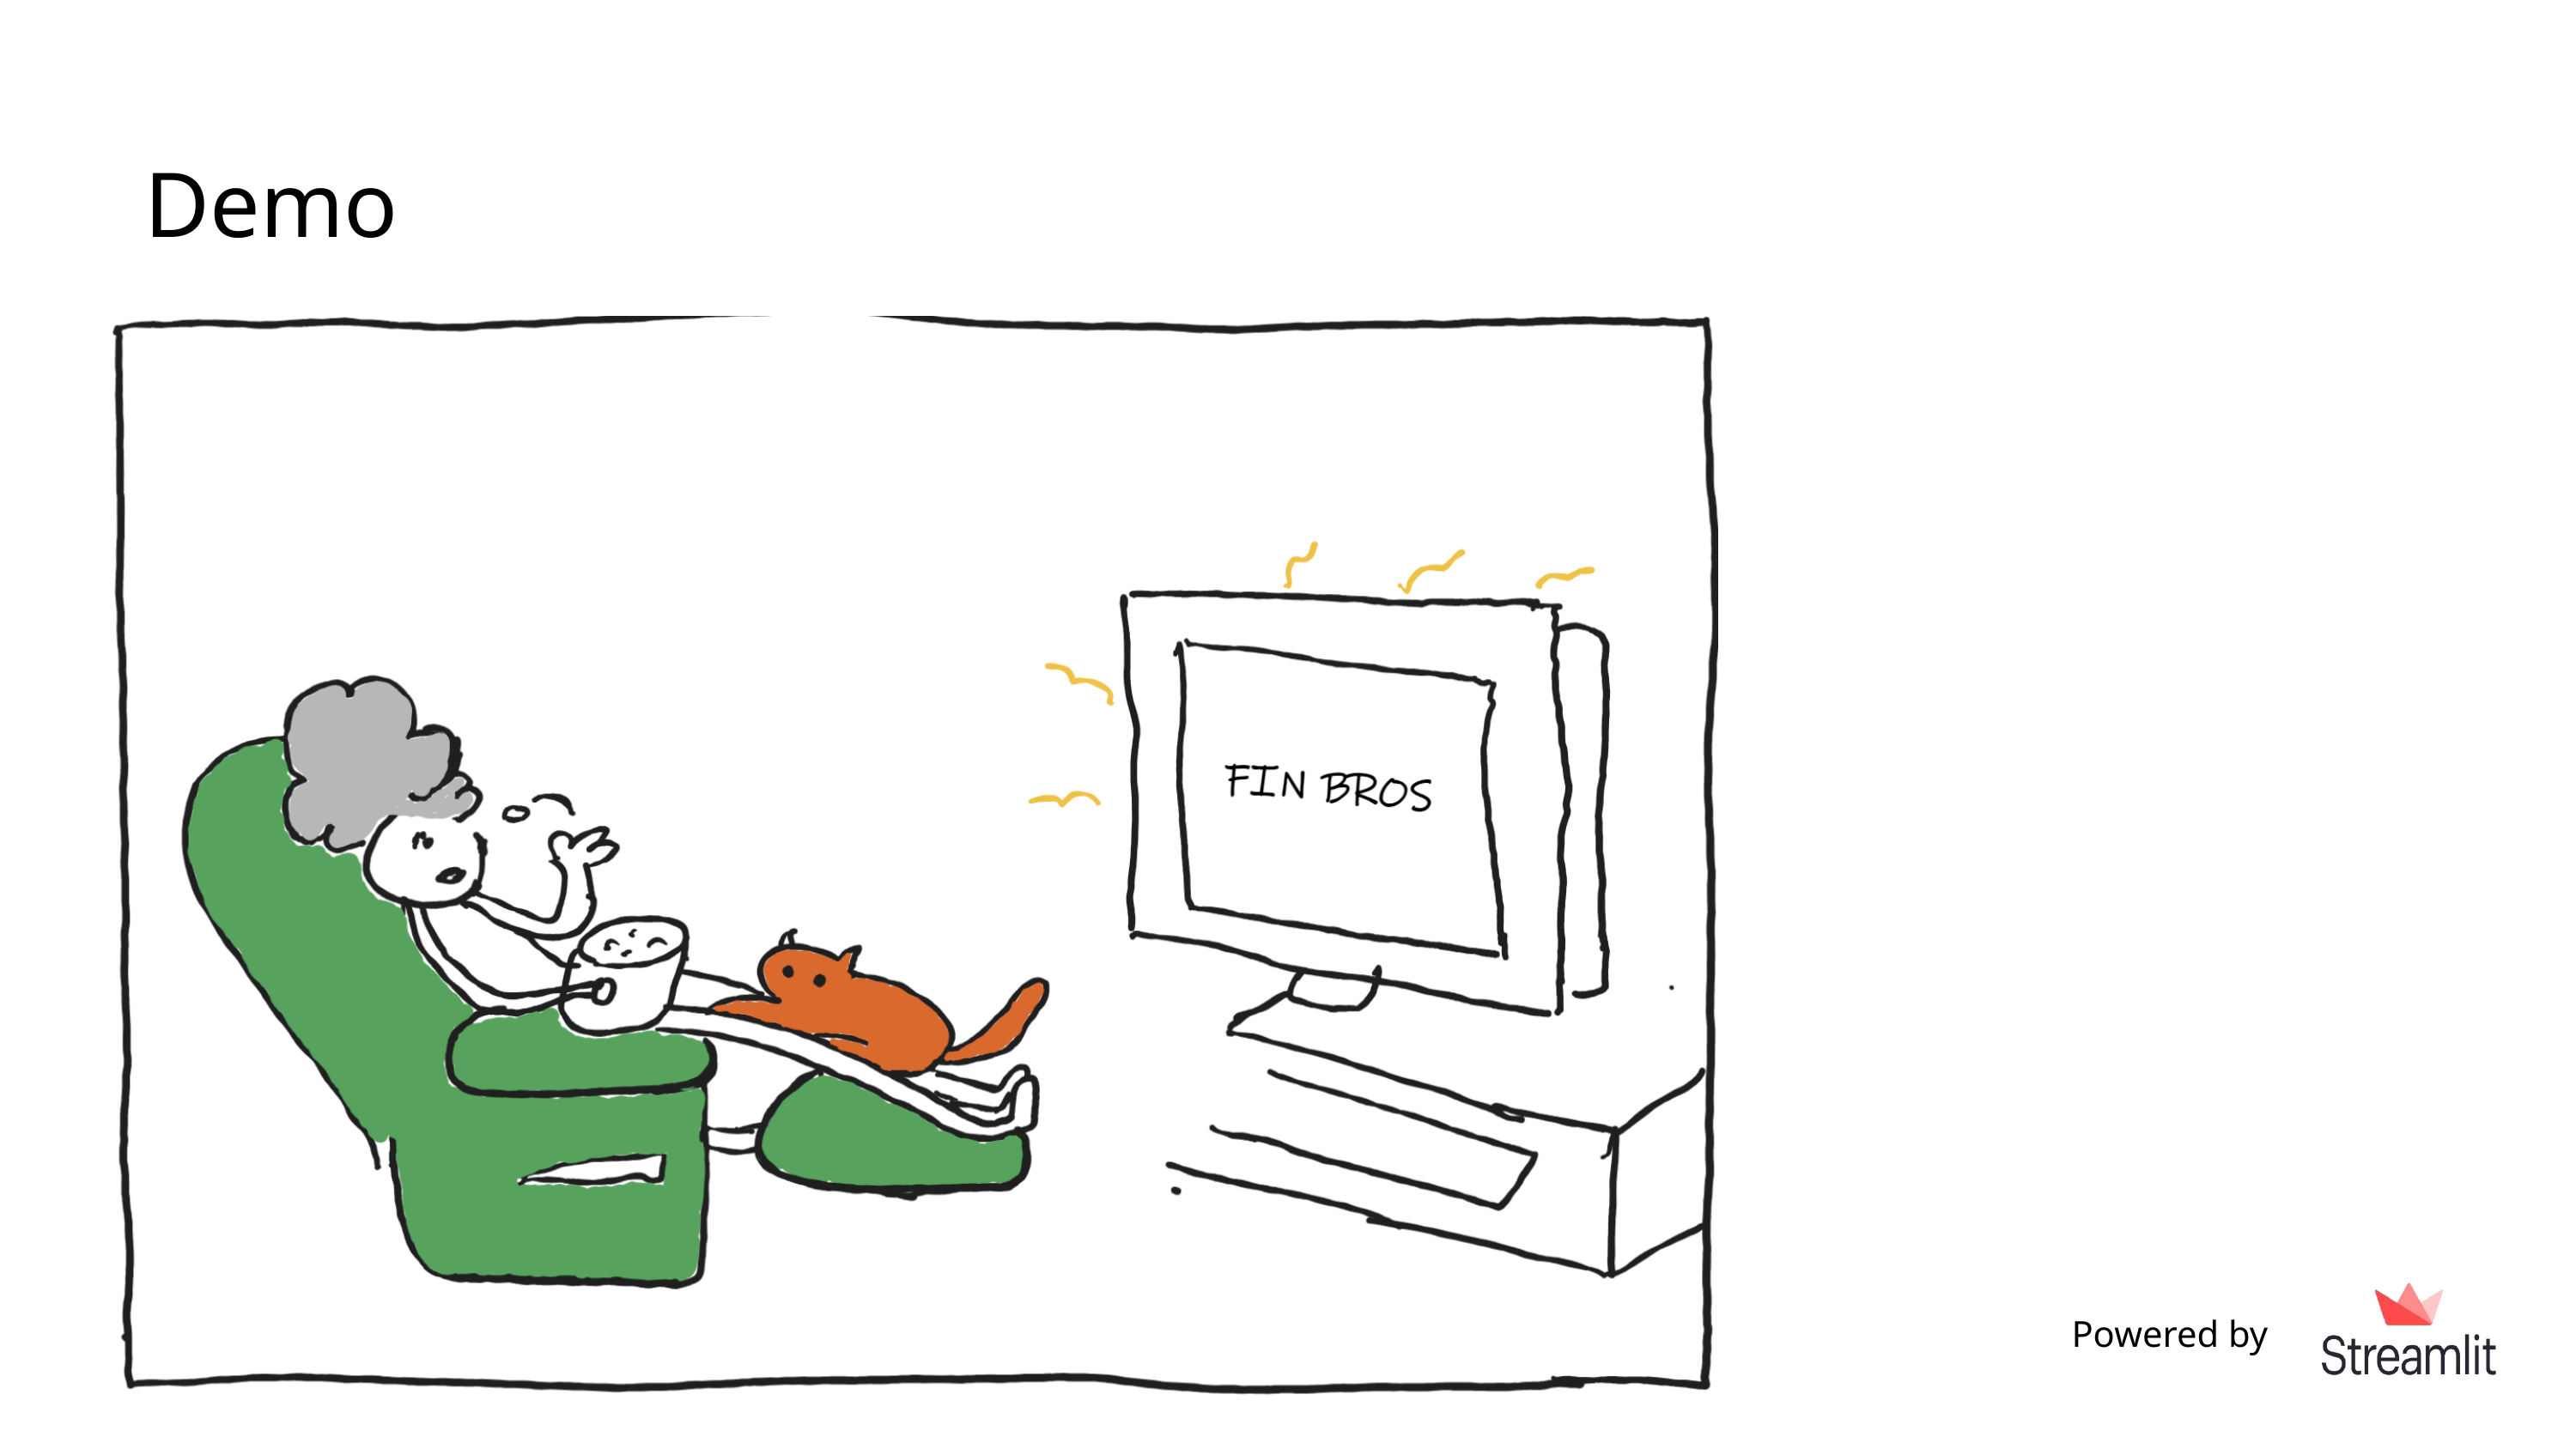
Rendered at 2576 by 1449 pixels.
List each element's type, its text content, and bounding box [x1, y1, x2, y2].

picture [106, 316, 1719, 1396]
picture [2264, 1239, 2552, 1416]
text_box Demo [144, 130, 838, 256]
text_box Powered by [2071, 1304, 2260, 1355]
